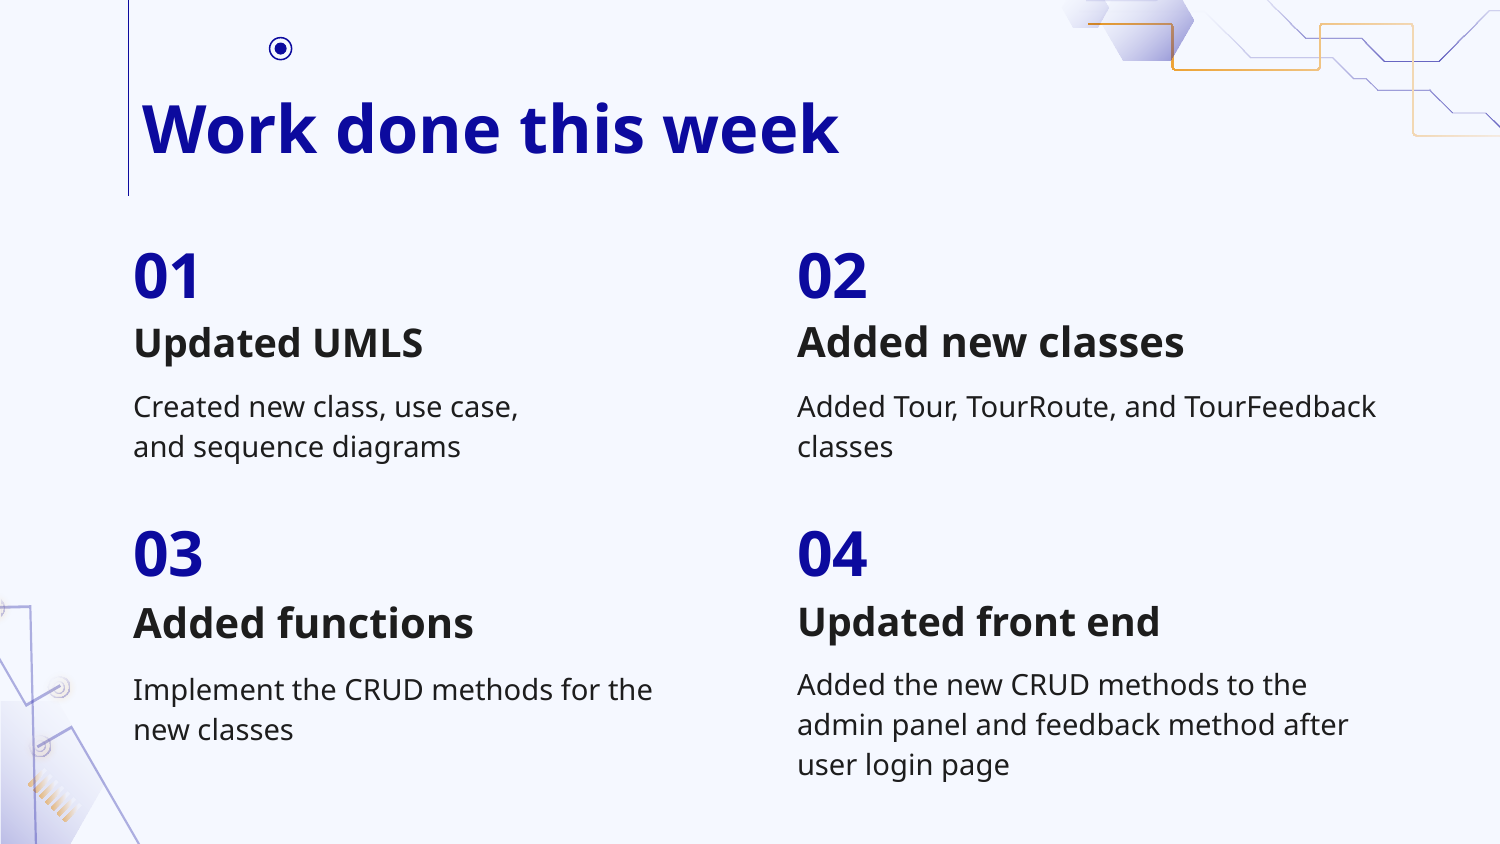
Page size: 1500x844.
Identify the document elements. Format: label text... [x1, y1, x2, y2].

text_box Implement the CRUD methods for the new classes [118, 662, 704, 819]
subtitle Updated front end [782, 593, 1313, 660]
subtitle Updated UMLS [118, 314, 649, 381]
title Work done this week [127, 71, 1391, 166]
title 01 [118, 220, 292, 326]
text_box Added functions [118, 595, 796, 662]
title 04 [782, 498, 956, 593]
subtitle Added Tour, TourRoute, and TourFeedback classes [782, 381, 1448, 468]
subtitle Added the new CRUD methods to the admin panel and feedback method after user login page [782, 646, 1391, 746]
subtitle Created new class, use case, and sequence diagrams [118, 368, 574, 468]
subtitle Added new classes [782, 314, 1459, 381]
title 03 [118, 498, 292, 595]
title 02 [782, 220, 956, 314]
